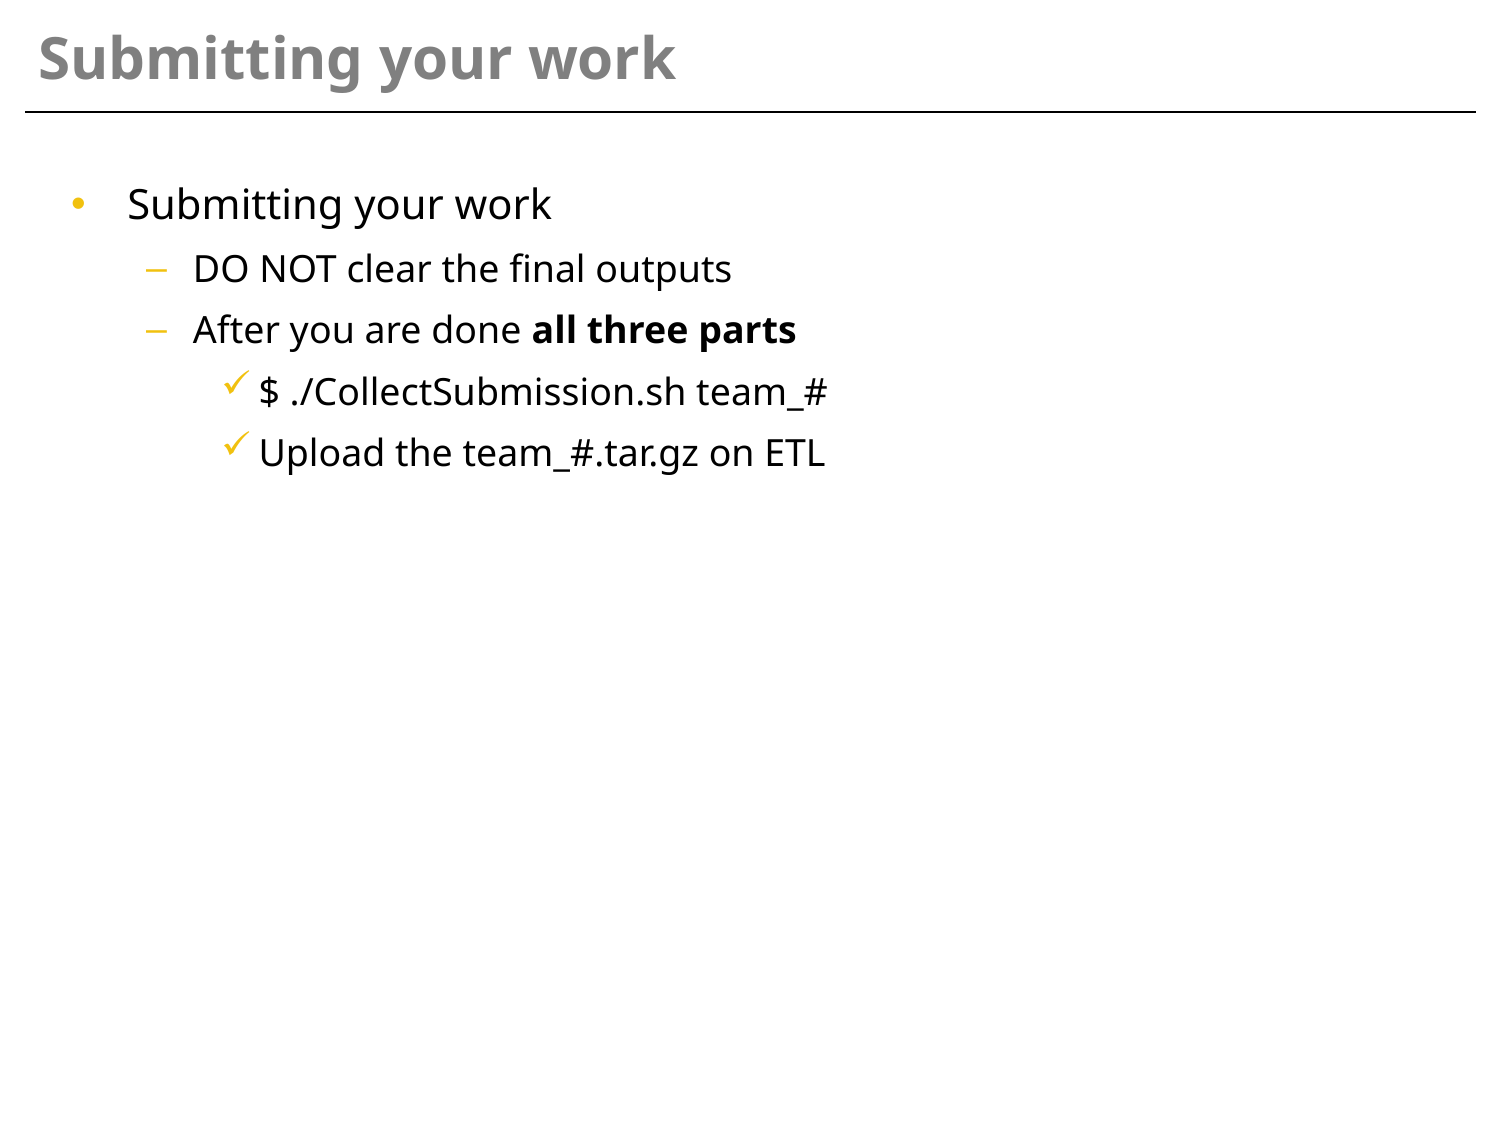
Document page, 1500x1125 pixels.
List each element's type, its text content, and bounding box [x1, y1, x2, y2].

title Submitting your work [23, 0, 1477, 113]
list Submitting your work DO NOT clear the final outputs After you are done all three parts $ ./CollectSubmission.sh team_# Upload the team_#.tar.gz on ETL [56, 160, 1477, 1094]
